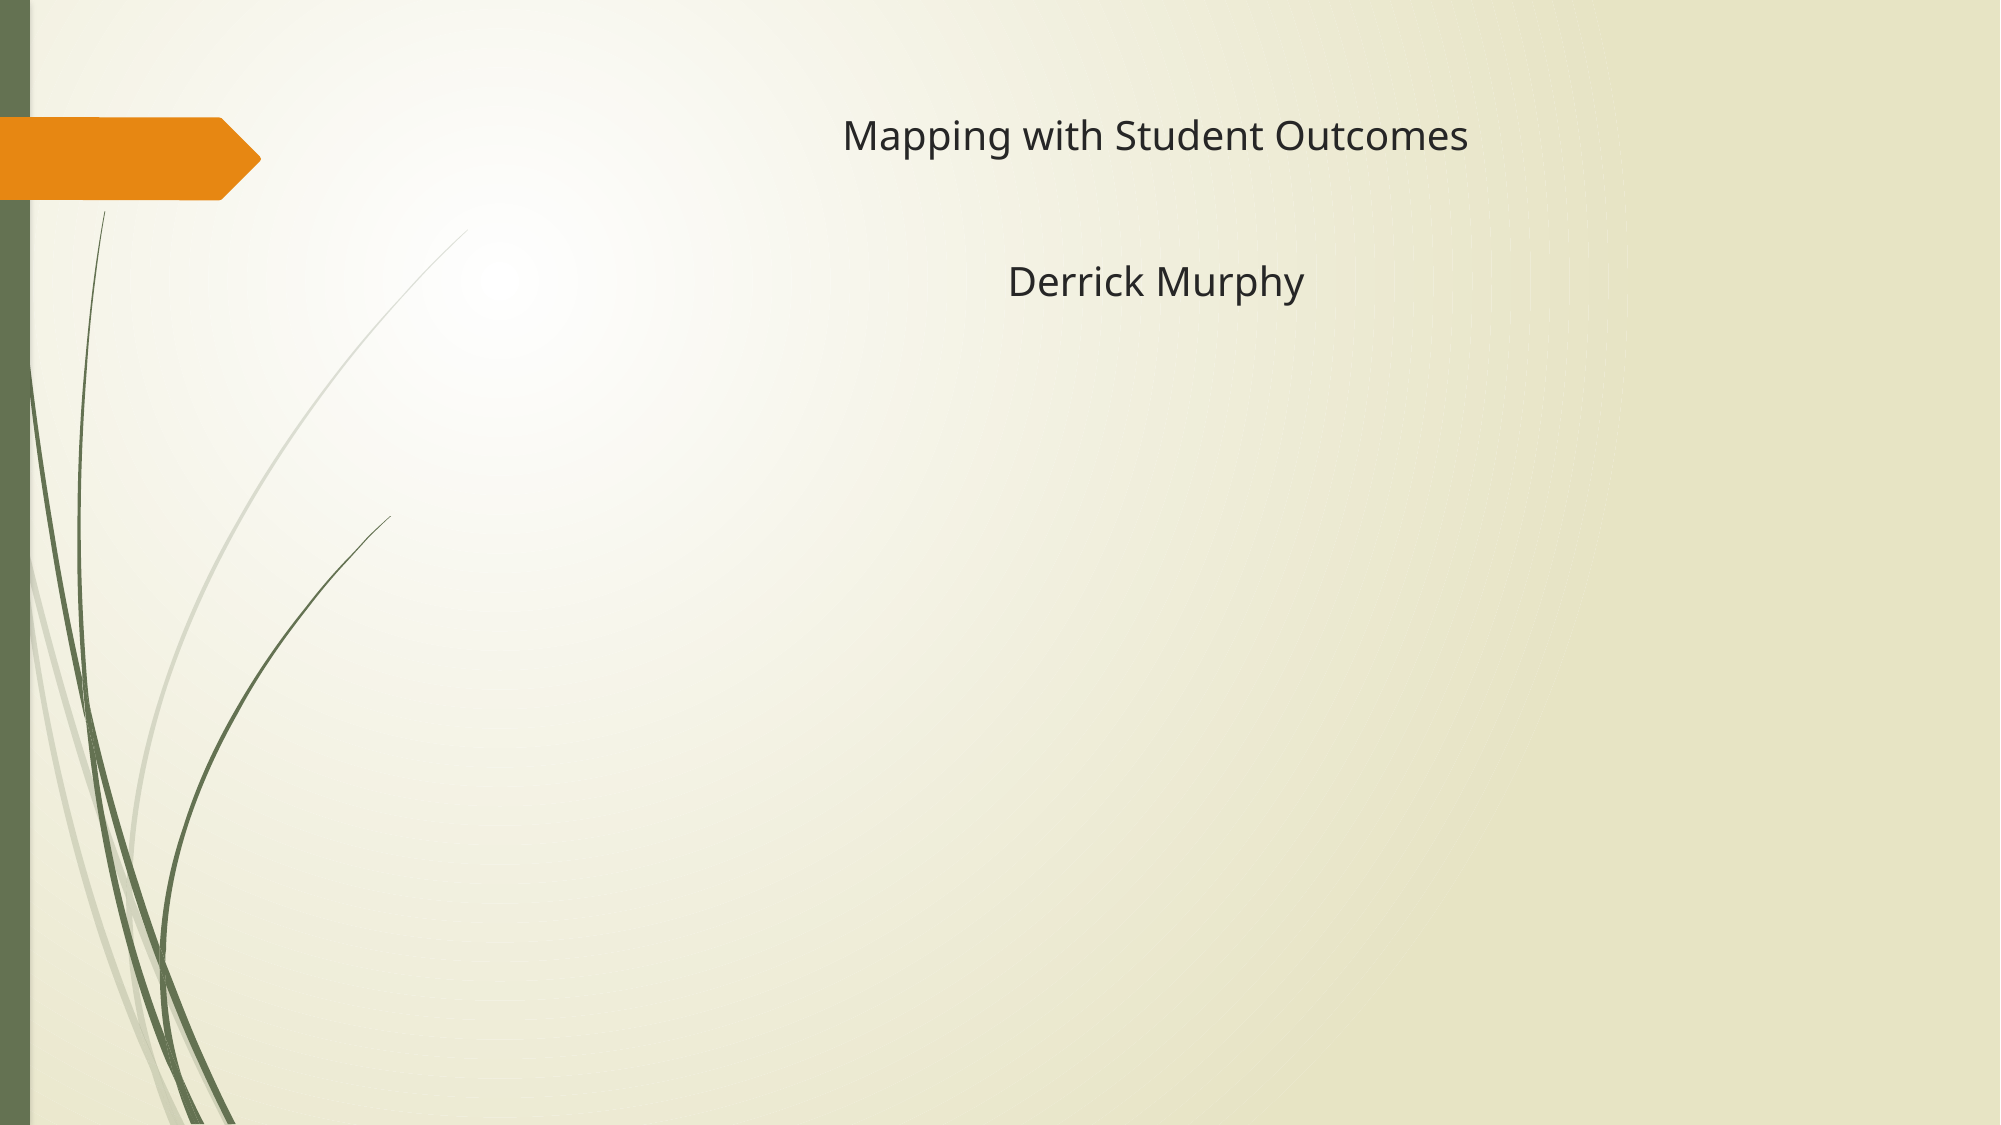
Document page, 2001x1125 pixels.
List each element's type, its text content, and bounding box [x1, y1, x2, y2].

title Mapping with Student Outcomes Derrick Murphy [425, 102, 1888, 313]
